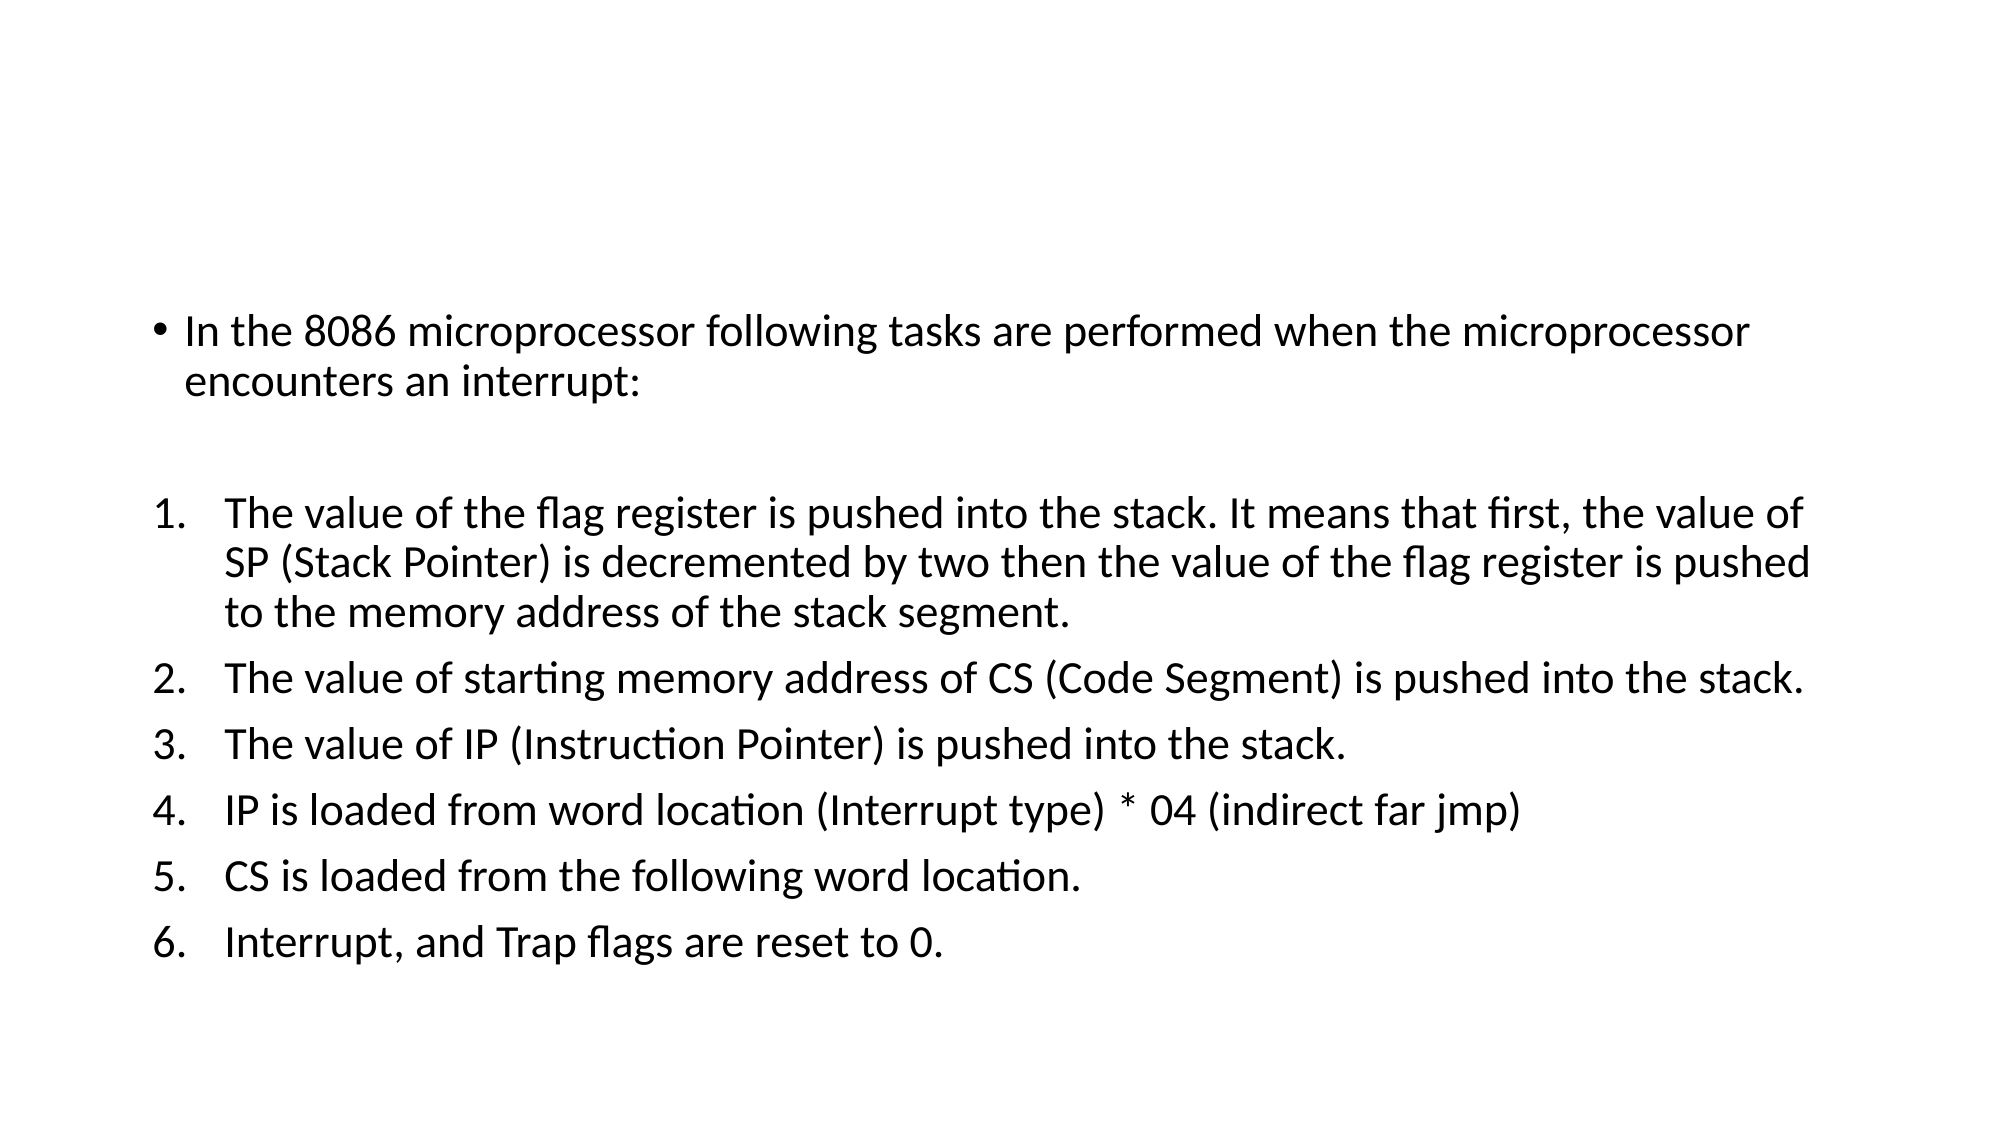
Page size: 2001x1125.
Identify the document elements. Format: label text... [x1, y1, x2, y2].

list In the 8086 microprocessor following tasks are performed when the microprocessor encounters an interrupt: The value of the flag register is pushed into the stack. It means that first, the value of SP (Stack Pointer) is decremented by two then the value of the flag register is pushed to the memory address of the stack segment. The value of starting memory address of CS (Code Segment) is pushed into the stack. The value of IP (Instruction Pointer) is pushed into the stack. IP is loaded from word location (Interrupt type) * 04 (indirect far jmp) CS is loaded from the following word location. Interrupt, and Trap flags are reset to 0. [137, 299, 1863, 1014]
